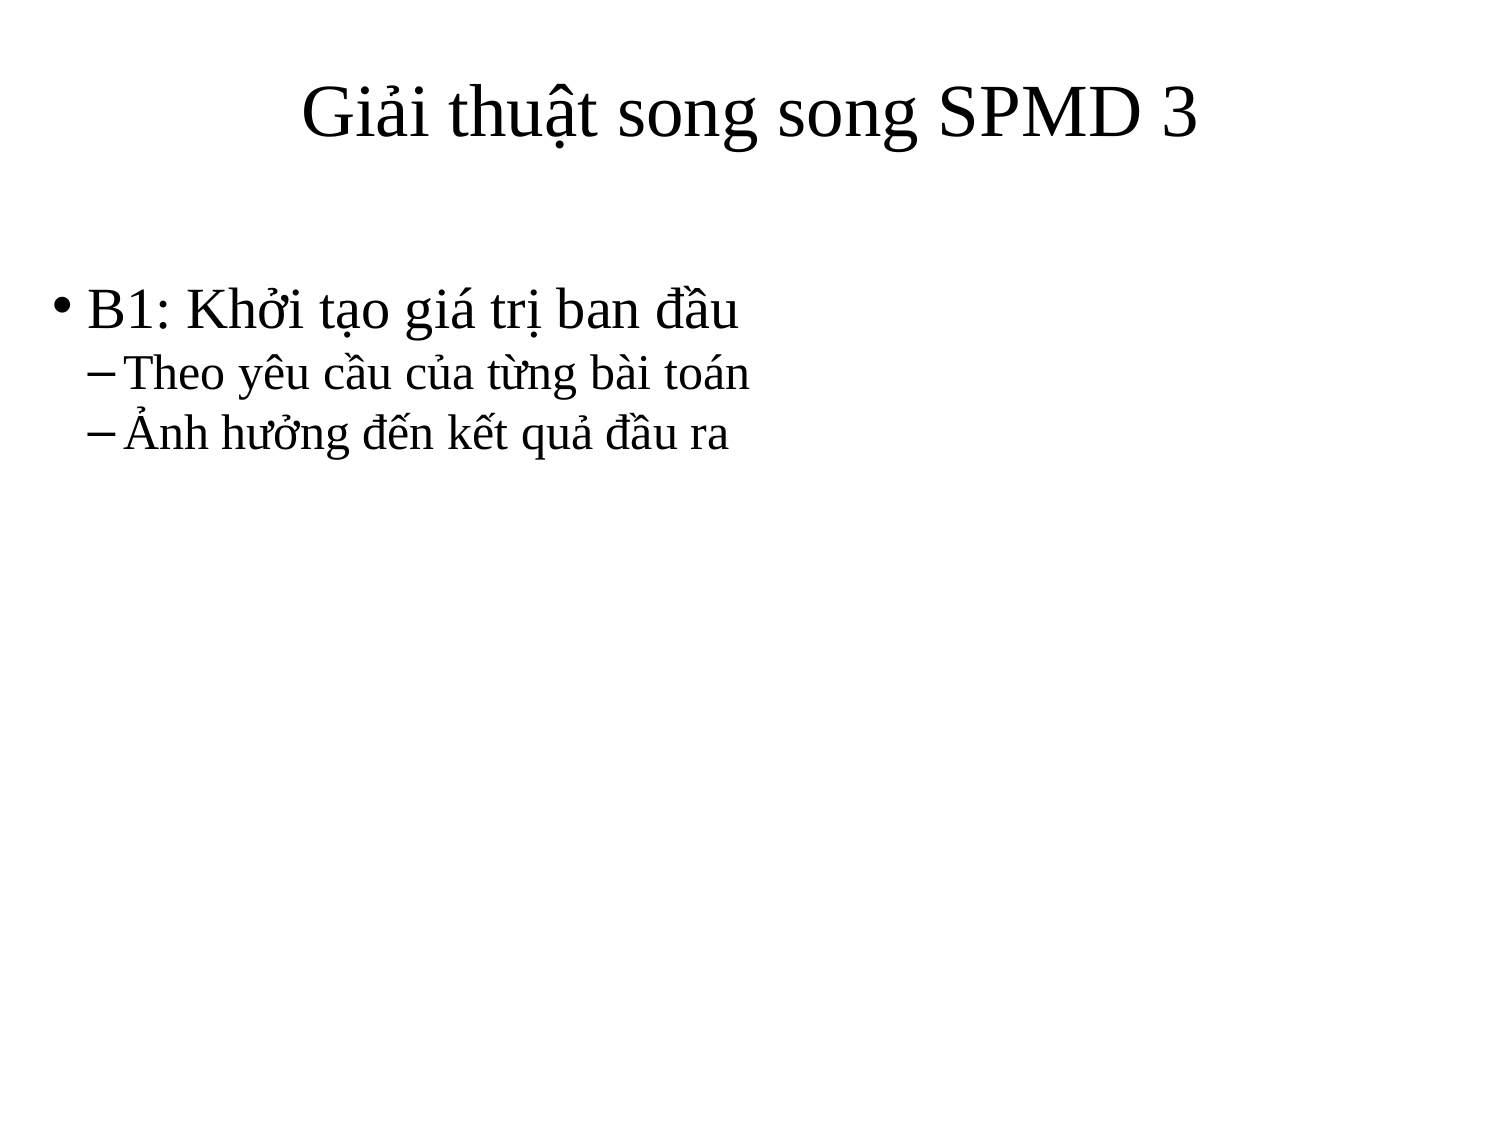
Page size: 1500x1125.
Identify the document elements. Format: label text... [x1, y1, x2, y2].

text_box B1: Khởi tạo giá trị ban đầu Theo yêu cầu của từng bài toán Ảnh hưởng đến kết quả đầu ra [37, 262, 1363, 875]
text_box Giải thuật song song SPMD 3 [75, 24, 1425, 188]
